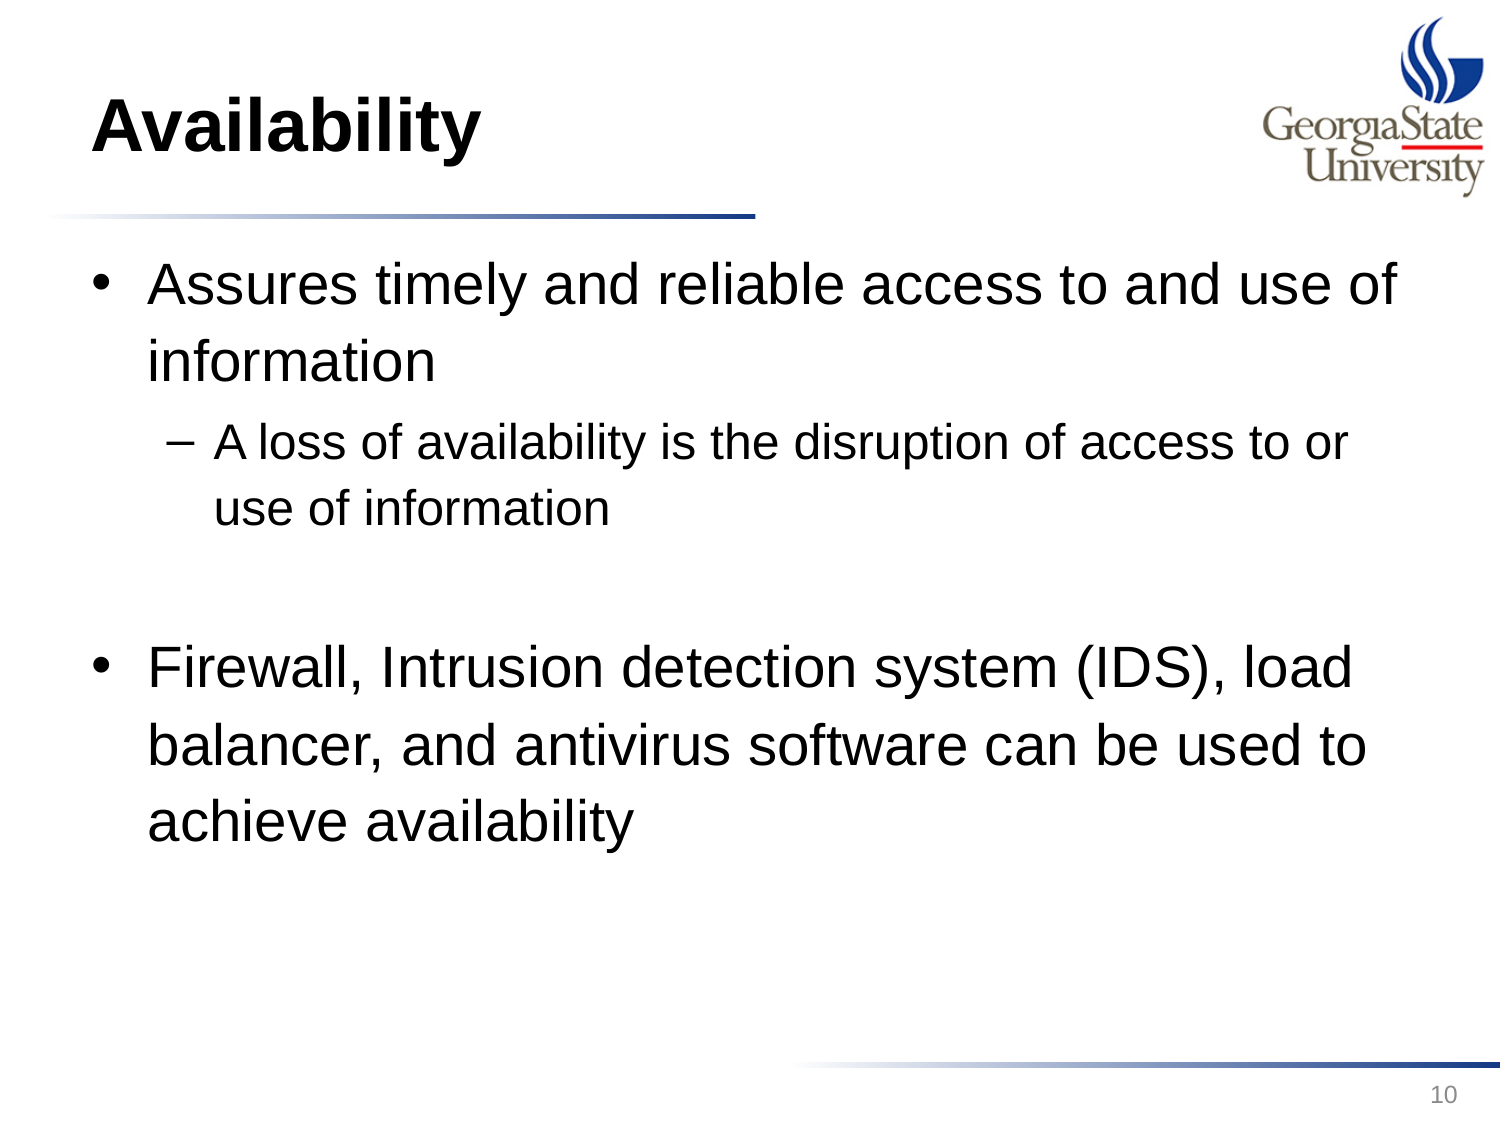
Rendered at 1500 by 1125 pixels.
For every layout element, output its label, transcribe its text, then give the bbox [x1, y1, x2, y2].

slide_number 10 [1123, 1064, 1474, 1124]
title Availability [75, 27, 1234, 215]
picture [1247, 0, 1500, 216]
list Assures timely and reliable access to and use of information A loss of availability is the disruption of access to or use of information Firewall, Intrusion detection system (IDS), load balancer, and antivirus software can be used to achieve availability [76, 231, 1427, 1047]
